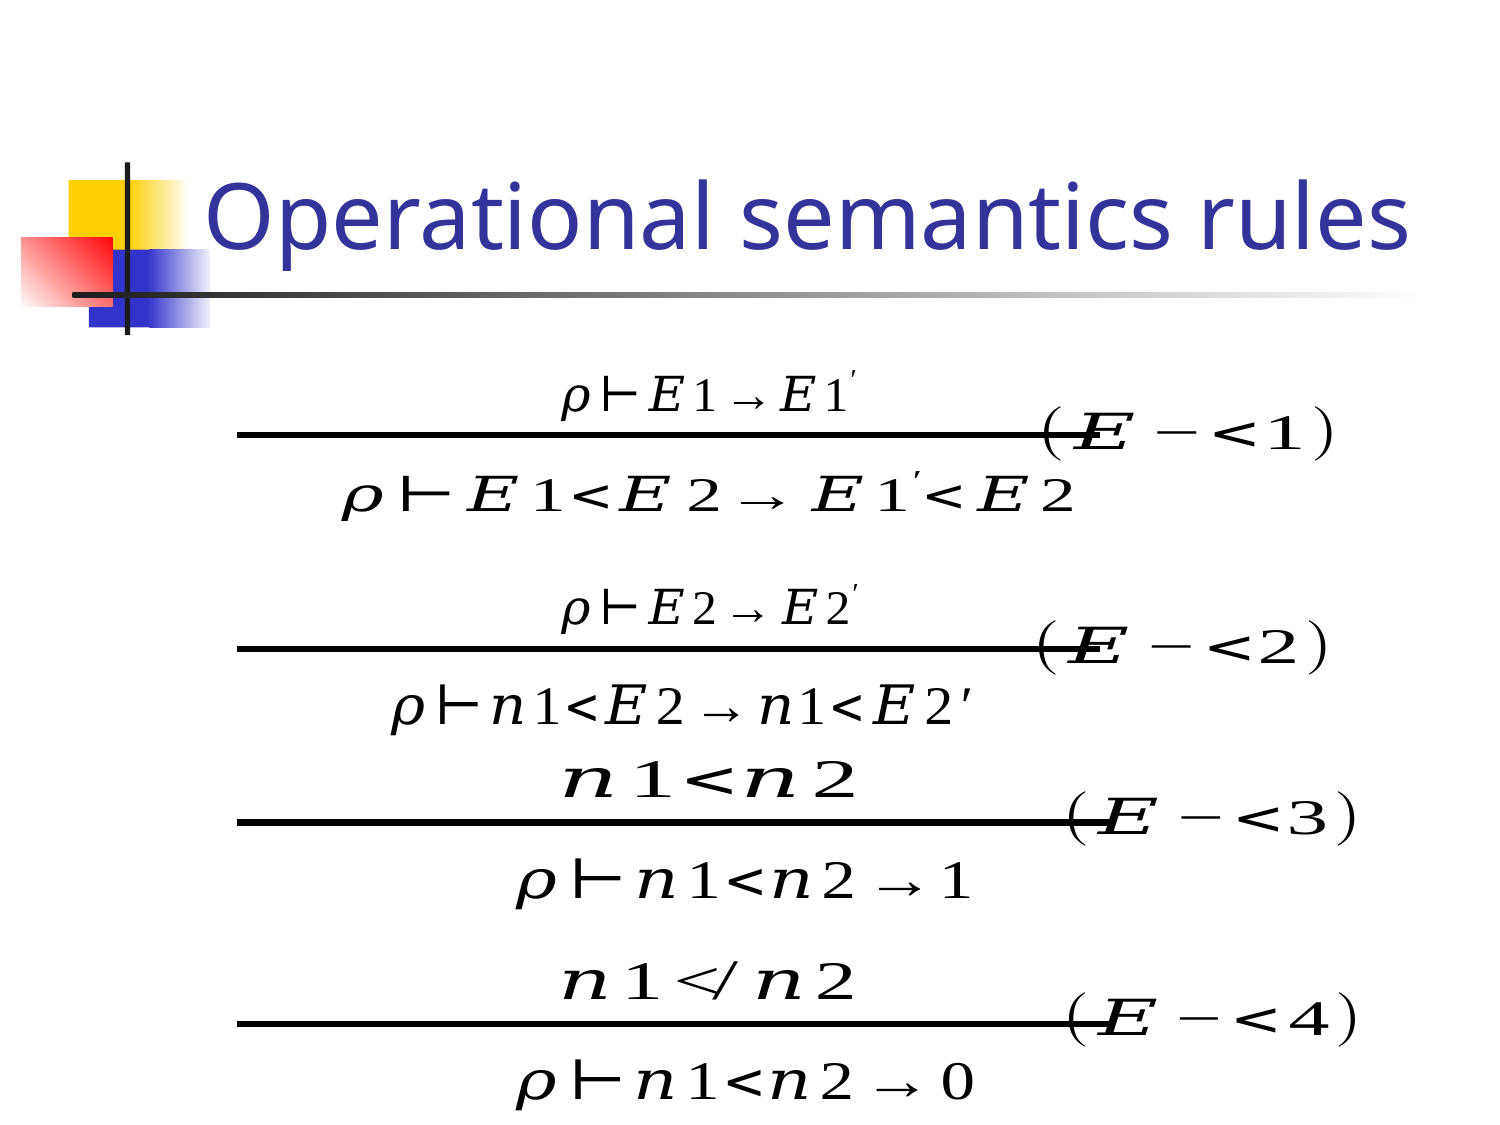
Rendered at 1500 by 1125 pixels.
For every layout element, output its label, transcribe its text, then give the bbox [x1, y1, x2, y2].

title Operational semantics rules [188, 35, 1468, 275]
